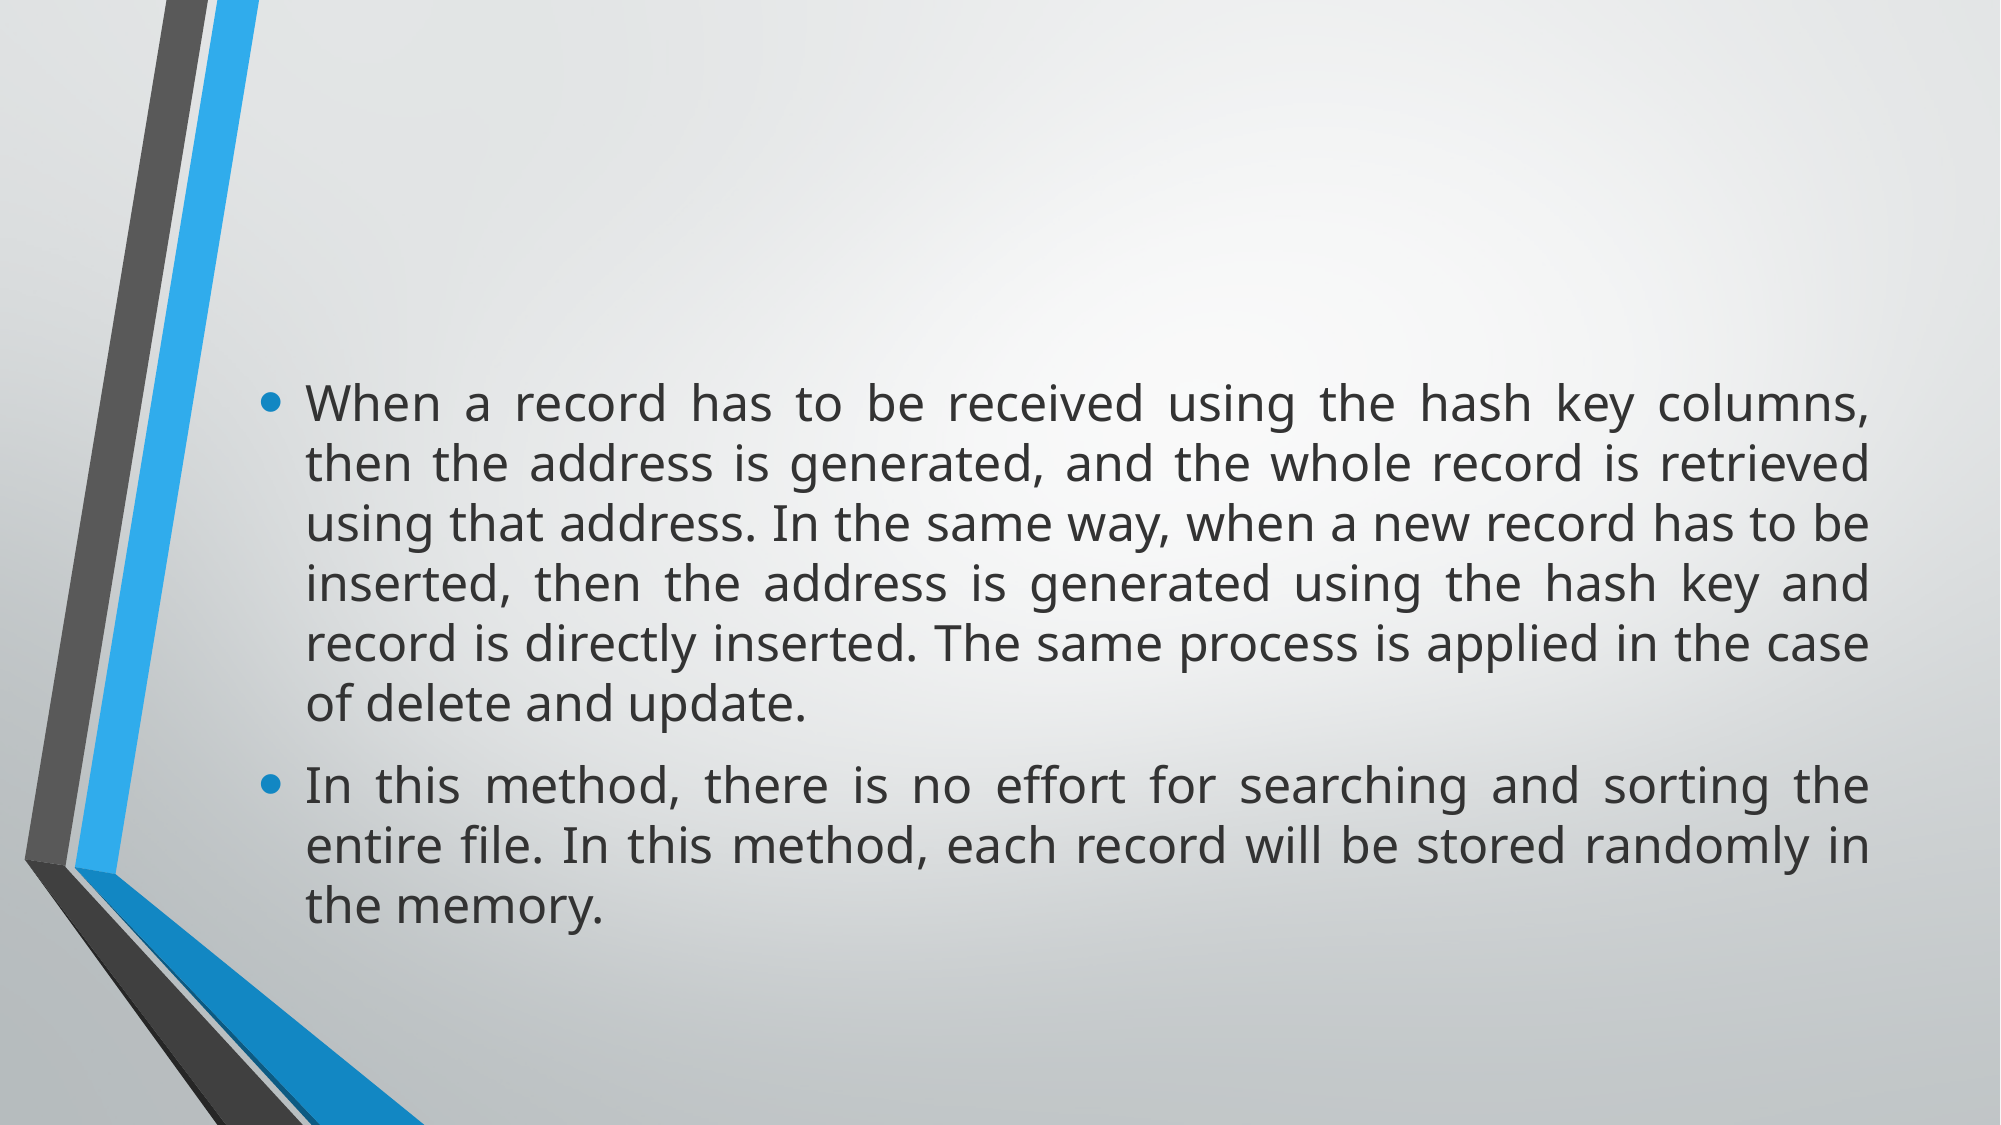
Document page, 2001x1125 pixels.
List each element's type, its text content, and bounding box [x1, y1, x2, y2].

list When a record has to be received using the hash key columns, then the address is generated, and the whole record is retrieved using that address. In the same way, when a new record has to be inserted, then the address is generated using the hash key and record is directly inserted. The same process is applied in the case of delete and update. In this method, there is no effort for searching and sorting the entire file. In this method, each record will be stored randomly in the memory. [243, 437, 1887, 950]
